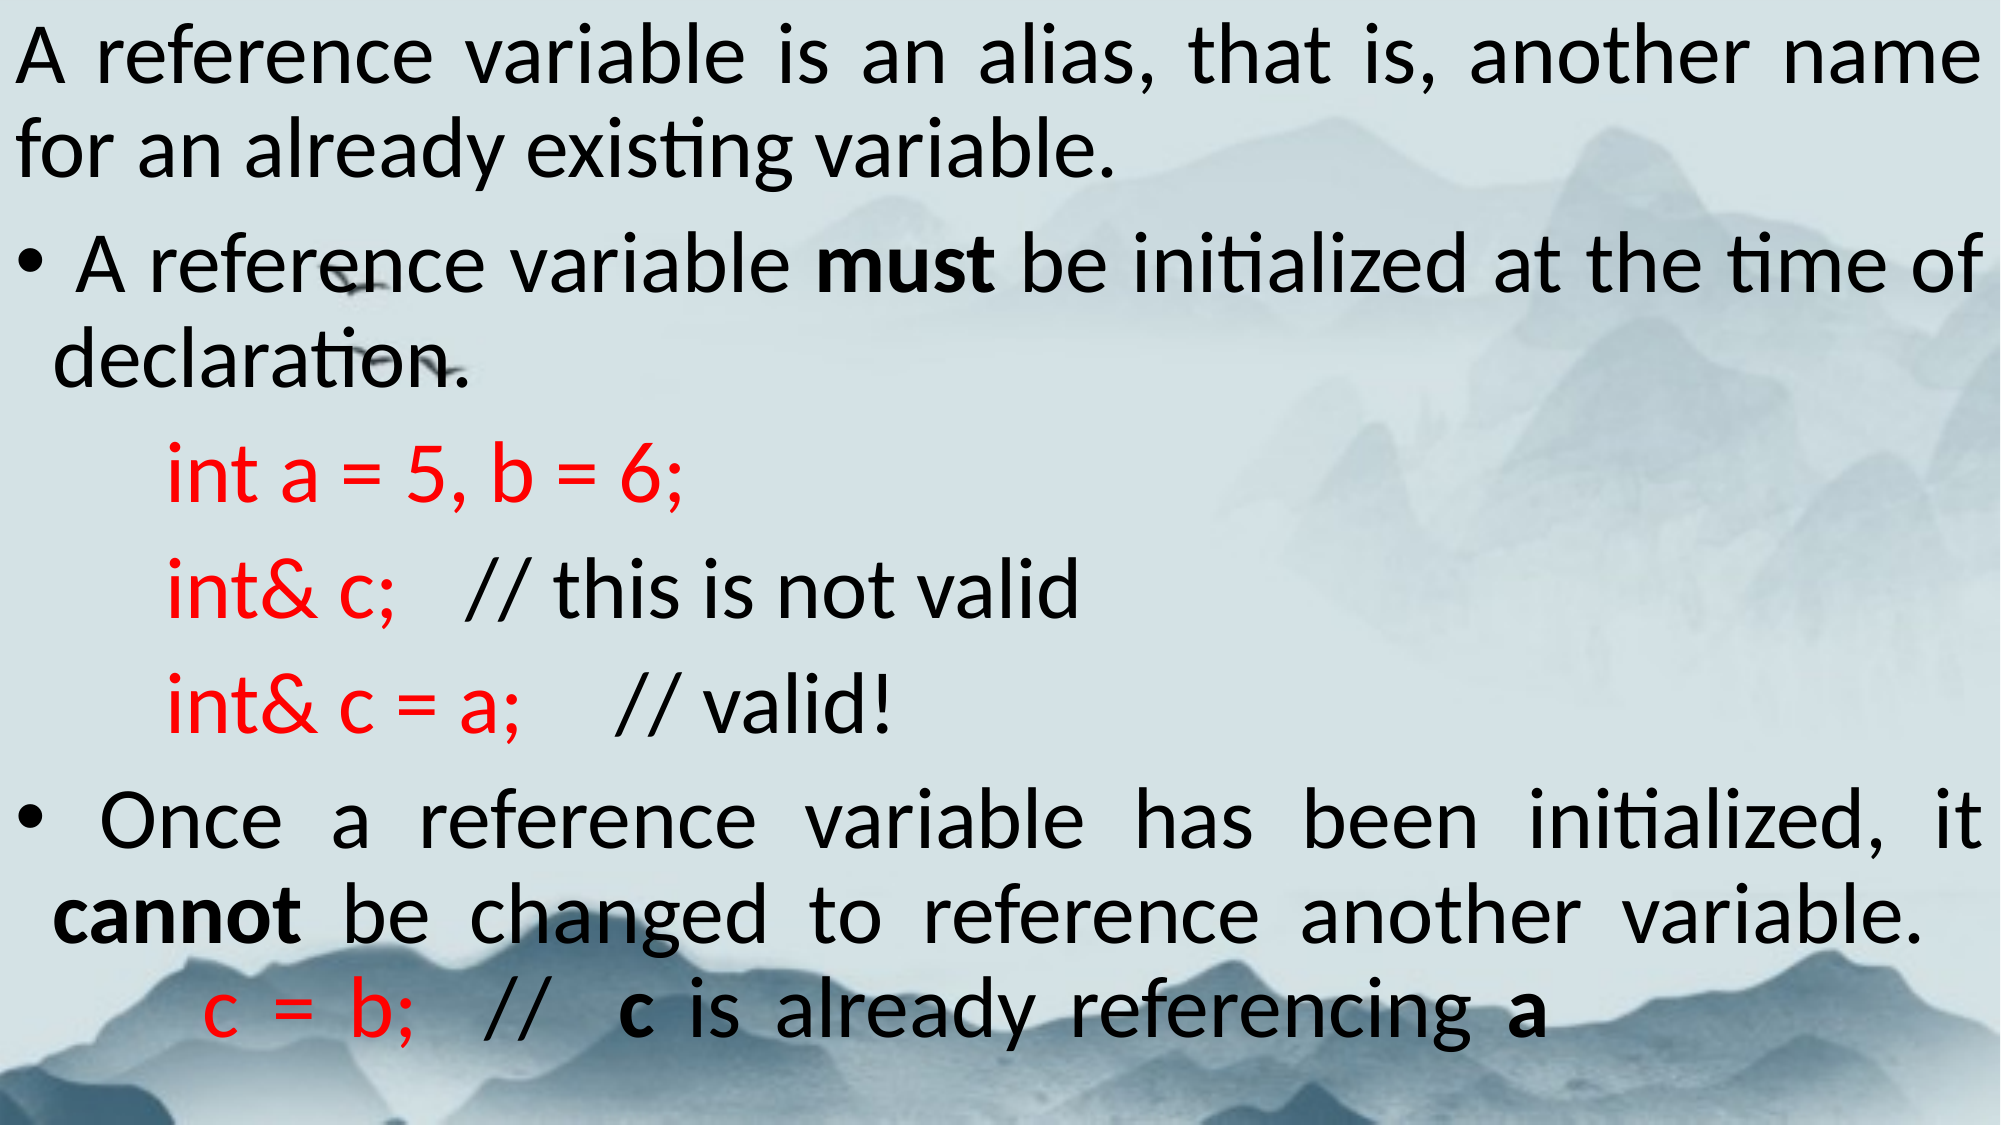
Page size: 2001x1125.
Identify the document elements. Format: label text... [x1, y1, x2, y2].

list A reference variable is an alias, that is, another name for an already existing variable. A reference variable must be initialized at the time of declaration. int a = 5, b = 6; int& c; // this is not valid int& c = a; // valid! Once a reference variable has been initialized, it cannot be changed to reference another variable. c = b; // c is already referencing a [0, 0, 2000, 1125]
